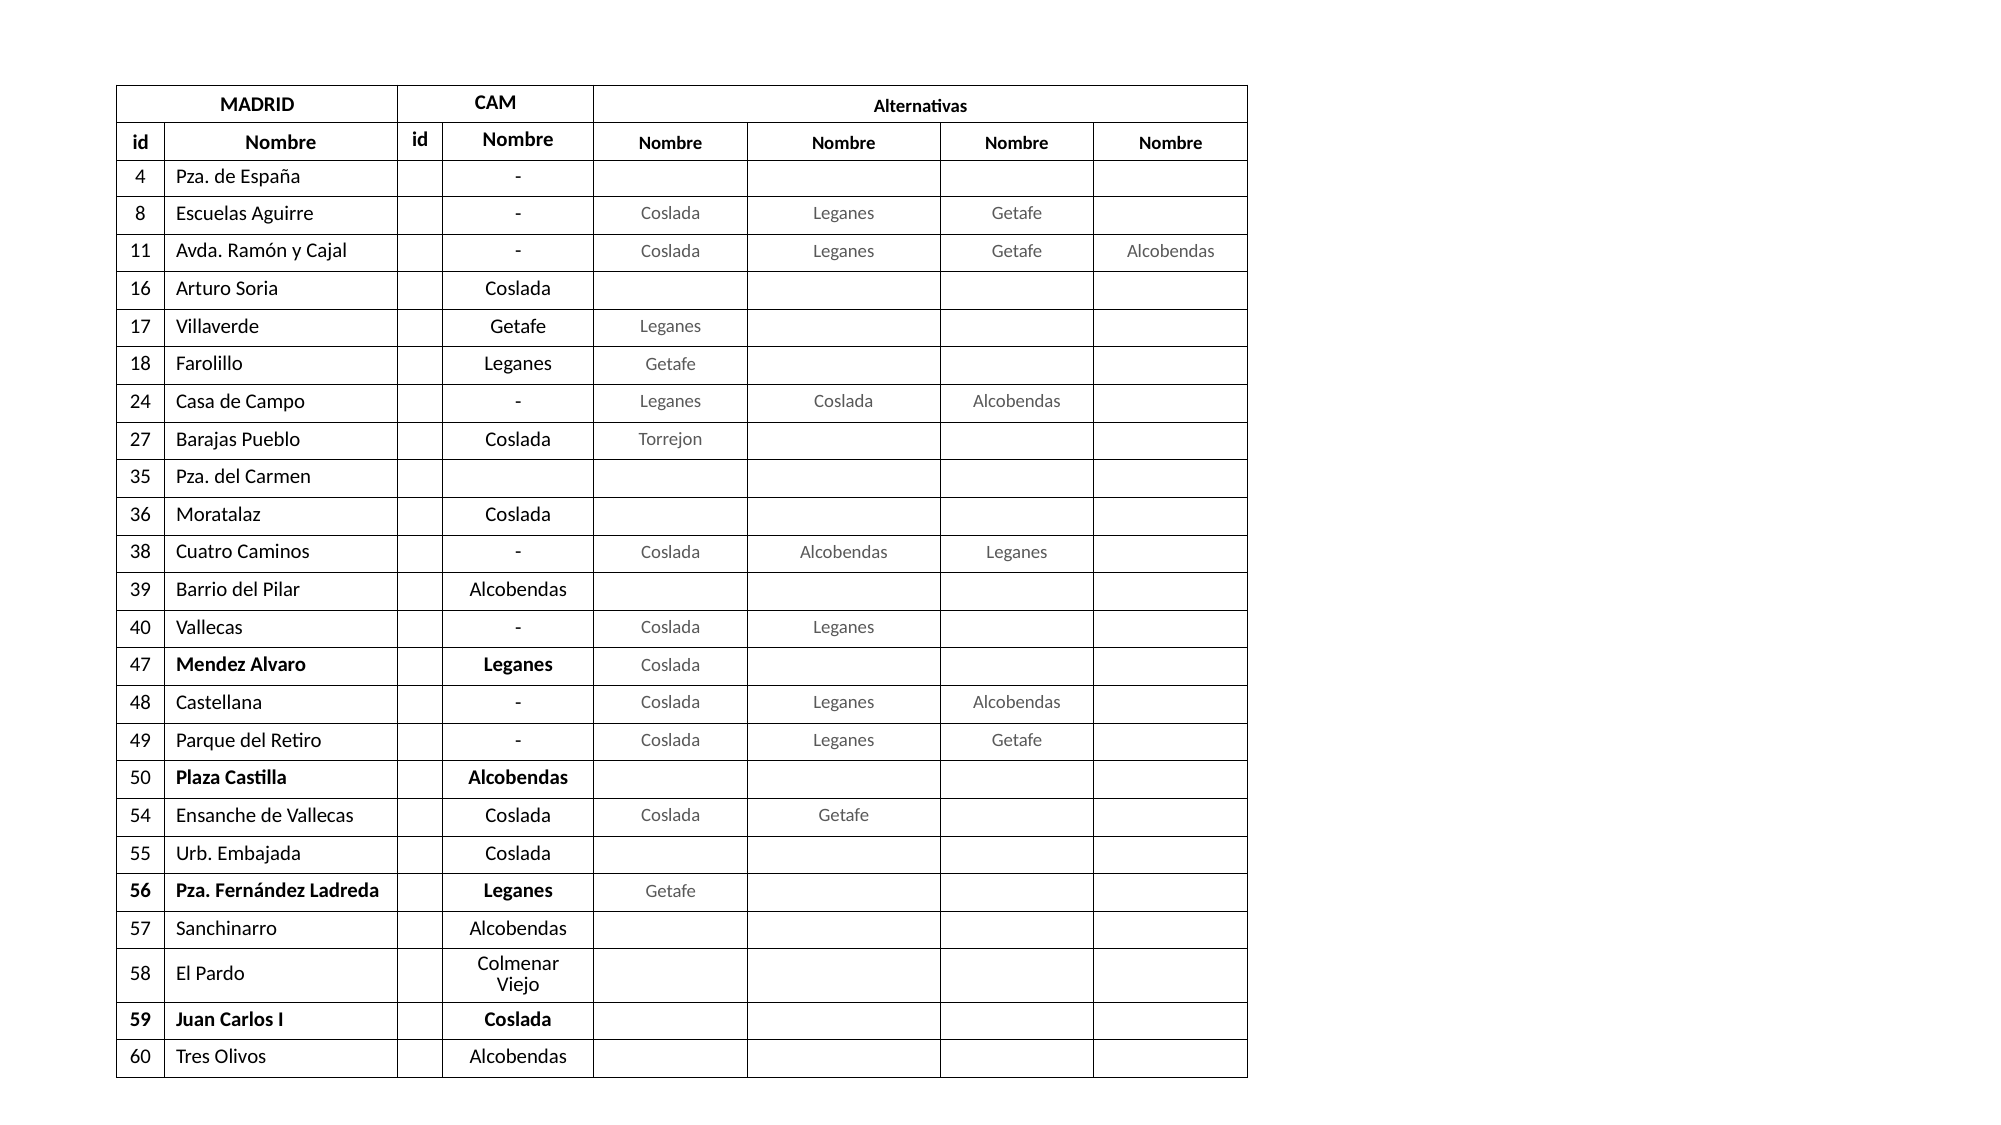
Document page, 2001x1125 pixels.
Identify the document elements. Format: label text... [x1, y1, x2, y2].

table_cell Coslada [443, 1003, 593, 1039]
table_cell - [443, 686, 593, 723]
table_cell Alcobendas [748, 536, 940, 572]
table_cell Nombre [748, 123, 940, 160]
table_cell Nombre [443, 123, 593, 160]
table_cell [1094, 1040, 1247, 1077]
table_cell Escuelas Aguirre [165, 197, 397, 234]
table_cell [1094, 272, 1247, 309]
table_cell [941, 347, 1093, 384]
table_cell 49 [117, 724, 164, 760]
table_cell [398, 498, 442, 535]
table_cell [398, 1040, 442, 1077]
table_cell [1094, 761, 1247, 798]
table_cell [398, 460, 442, 497]
table_cell - [443, 385, 593, 422]
table_cell Nombre [1094, 123, 1247, 160]
table_cell Leganes [748, 235, 940, 271]
table_cell [1094, 837, 1247, 873]
table_cell [748, 874, 940, 911]
table_cell [594, 949, 747, 1002]
table_cell [594, 498, 747, 535]
table_cell Getafe [594, 874, 747, 911]
table_cell [594, 573, 747, 610]
table_cell [1094, 347, 1247, 384]
table_cell [748, 460, 940, 497]
table_cell Leganes [941, 536, 1093, 572]
table_cell Alcobendas [443, 761, 593, 798]
table_cell [941, 1040, 1093, 1077]
table_cell 35 [117, 460, 164, 497]
table_cell [1094, 310, 1247, 346]
table_cell Moratalaz [165, 498, 397, 535]
table_cell Alcobendas [941, 686, 1093, 723]
table_cell [748, 1003, 940, 1039]
table_cell [1094, 912, 1247, 948]
table_cell [941, 799, 1093, 836]
table_cell 56 [117, 874, 164, 911]
table_cell [941, 761, 1093, 798]
table_cell Alcobendas [443, 573, 593, 610]
table_cell [594, 460, 747, 497]
table_cell 55 [117, 837, 164, 873]
table_cell [1094, 874, 1247, 911]
table_cell 16 [117, 272, 164, 309]
table_cell [941, 912, 1093, 948]
table_cell [748, 272, 940, 309]
table_cell Getafe [594, 347, 747, 384]
table_cell Coslada [443, 837, 593, 873]
table_cell [1094, 799, 1247, 836]
table_cell [1094, 648, 1247, 685]
table_cell [1094, 197, 1247, 234]
table_cell - [443, 161, 593, 196]
table_cell - [443, 611, 593, 647]
table_cell 39 [117, 573, 164, 610]
table_cell Leganes [748, 724, 940, 760]
table_cell Alcobendas [443, 912, 593, 948]
table_cell [594, 161, 747, 196]
table_cell 57 [117, 912, 164, 948]
table_cell [443, 460, 593, 497]
table_cell [398, 799, 442, 836]
table_cell Coslada [443, 799, 593, 836]
table_cell Vallecas [165, 611, 397, 647]
table_cell Castellana [165, 686, 397, 723]
table_cell - [443, 724, 593, 760]
table_cell Pza. del Carmen [165, 460, 397, 497]
table_cell [748, 1040, 940, 1077]
table_cell [941, 272, 1093, 309]
table_cell Barajas Pueblo [165, 423, 397, 459]
table_cell Pza. Fernández Ladreda [165, 874, 397, 911]
table_cell Plaza Castilla [165, 761, 397, 798]
table_cell [398, 837, 442, 873]
table_cell [398, 912, 442, 948]
table_cell Torrejon [594, 423, 747, 459]
table_cell [398, 648, 442, 685]
table_cell [941, 161, 1093, 196]
table_cell [748, 423, 940, 459]
table_cell 8 [117, 197, 164, 234]
table_cell [398, 161, 442, 196]
table_cell Coslada [594, 648, 747, 685]
table_cell Leganes [594, 310, 747, 346]
table_cell Avda. Ramón y Cajal [165, 235, 397, 271]
table_cell 18 [117, 347, 164, 384]
table_cell 48 [117, 686, 164, 723]
table_cell [1094, 498, 1247, 535]
table_cell id [398, 123, 442, 160]
table_cell [748, 761, 940, 798]
table_cell [941, 423, 1093, 459]
table_cell [1094, 536, 1247, 572]
table_cell [1094, 724, 1247, 760]
table_cell id [117, 123, 164, 160]
table_cell [941, 310, 1093, 346]
table_cell [1094, 686, 1247, 723]
table_header Alternativas [594, 86, 1247, 122]
table_cell [748, 310, 940, 346]
table_cell [594, 272, 747, 309]
table_cell 58 [117, 949, 164, 1002]
table_cell Coslada [594, 611, 747, 647]
table_cell Leganes [443, 874, 593, 911]
table_cell [1094, 460, 1247, 497]
table_cell Coslada [443, 272, 593, 309]
table_cell Leganes [443, 648, 593, 685]
table_cell [748, 573, 940, 610]
table_cell [748, 912, 940, 948]
table_cell Leganes [748, 197, 940, 234]
table_cell Coslada [594, 197, 747, 234]
table_cell Coslada [443, 423, 593, 459]
table_cell El Pardo [165, 949, 397, 1002]
table_cell Arturo Soria [165, 272, 397, 309]
table_cell [398, 724, 442, 760]
table_cell 47 [117, 648, 164, 685]
table_cell Nombre [594, 123, 747, 160]
table_cell [398, 949, 442, 1002]
table_cell [748, 837, 940, 873]
table_cell Alcobendas [443, 1040, 593, 1077]
table_cell Alcobendas [941, 385, 1093, 422]
table_cell [941, 949, 1093, 1002]
table_cell 50 [117, 761, 164, 798]
table_cell 40 [117, 611, 164, 647]
table_cell 60 [117, 1040, 164, 1077]
table_cell Barrio del Pilar [165, 573, 397, 610]
table_cell Getafe [941, 724, 1093, 760]
table_cell [594, 912, 747, 948]
table_cell Leganes [748, 611, 940, 647]
table_cell Coslada [594, 686, 747, 723]
table_cell [398, 423, 442, 459]
table_cell 36 [117, 498, 164, 535]
table_cell [941, 460, 1093, 497]
table_cell Colmenar Viejo [443, 949, 593, 1002]
table_cell [398, 272, 442, 309]
table_cell [398, 1003, 442, 1039]
table_cell Ensanche de Vallecas [165, 799, 397, 836]
table_cell [1094, 423, 1247, 459]
table_cell 11 [117, 235, 164, 271]
table_cell [398, 573, 442, 610]
table_cell Mendez Alvaro [165, 648, 397, 685]
table_cell Villaverde [165, 310, 397, 346]
table_cell [941, 611, 1093, 647]
table_cell [398, 536, 442, 572]
table_cell Getafe [941, 235, 1093, 271]
table_cell Nombre [165, 123, 397, 160]
table_cell Cuatro Caminos [165, 536, 397, 572]
table_cell Juan Carlos I [165, 1003, 397, 1039]
table_cell - [443, 536, 593, 572]
table_cell [941, 1003, 1093, 1039]
table_cell [398, 347, 442, 384]
table_cell - [443, 197, 593, 234]
table_cell 17 [117, 310, 164, 346]
table_cell [941, 498, 1093, 535]
table_cell Coslada [594, 536, 747, 572]
table_cell [748, 648, 940, 685]
table_cell Coslada [748, 385, 940, 422]
table_cell Tres Olivos [165, 1040, 397, 1077]
table_cell 59 [117, 1003, 164, 1039]
table_cell Farolillo [165, 347, 397, 384]
table_cell Getafe [941, 197, 1093, 234]
table_cell Leganes [748, 686, 940, 723]
table_cell [1094, 573, 1247, 610]
table_cell [1094, 949, 1247, 1002]
table_cell [398, 197, 442, 234]
table_cell [594, 761, 747, 798]
table_cell [398, 611, 442, 647]
table_cell [748, 347, 940, 384]
table_cell [748, 498, 940, 535]
table_cell Casa de Campo [165, 385, 397, 422]
table_cell [941, 573, 1093, 610]
table_cell [748, 161, 940, 196]
table_cell Urb. Embajada [165, 837, 397, 873]
table_cell 38 [117, 536, 164, 572]
table_cell Coslada [594, 724, 747, 760]
table_cell 4 [117, 161, 164, 196]
table_cell [594, 1040, 747, 1077]
table_cell [398, 385, 442, 422]
table_cell Leganes [594, 385, 747, 422]
table_cell Nombre [941, 123, 1093, 160]
table_cell [594, 837, 747, 873]
table_cell [941, 874, 1093, 911]
table_header MADRID [117, 86, 397, 122]
table_cell [398, 874, 442, 911]
table_cell Getafe [748, 799, 940, 836]
table_cell [398, 761, 442, 798]
table_cell [1094, 161, 1247, 196]
table_cell [1094, 385, 1247, 422]
table_cell [748, 949, 940, 1002]
table_cell 24 [117, 385, 164, 422]
table_cell Coslada [594, 799, 747, 836]
table_cell Getafe [443, 310, 593, 346]
table_cell 54 [117, 799, 164, 836]
table_cell [398, 310, 442, 346]
table_cell [941, 648, 1093, 685]
table_cell Alcobendas [1094, 235, 1247, 271]
table_cell [1094, 611, 1247, 647]
table_cell Parque del Retiro [165, 724, 397, 760]
table_cell Pza. de España [165, 161, 397, 196]
table_cell Leganes [443, 347, 593, 384]
table_cell [1094, 1003, 1247, 1039]
table_cell [594, 1003, 747, 1039]
table_cell Coslada [443, 498, 593, 535]
table_cell Sanchinarro [165, 912, 397, 948]
table_cell Coslada [594, 235, 747, 271]
table_cell [398, 686, 442, 723]
table_header CAM [398, 86, 593, 122]
table_cell 27 [117, 423, 164, 459]
table_cell [398, 235, 442, 271]
table_cell - [443, 235, 593, 271]
table_cell [941, 837, 1093, 873]
